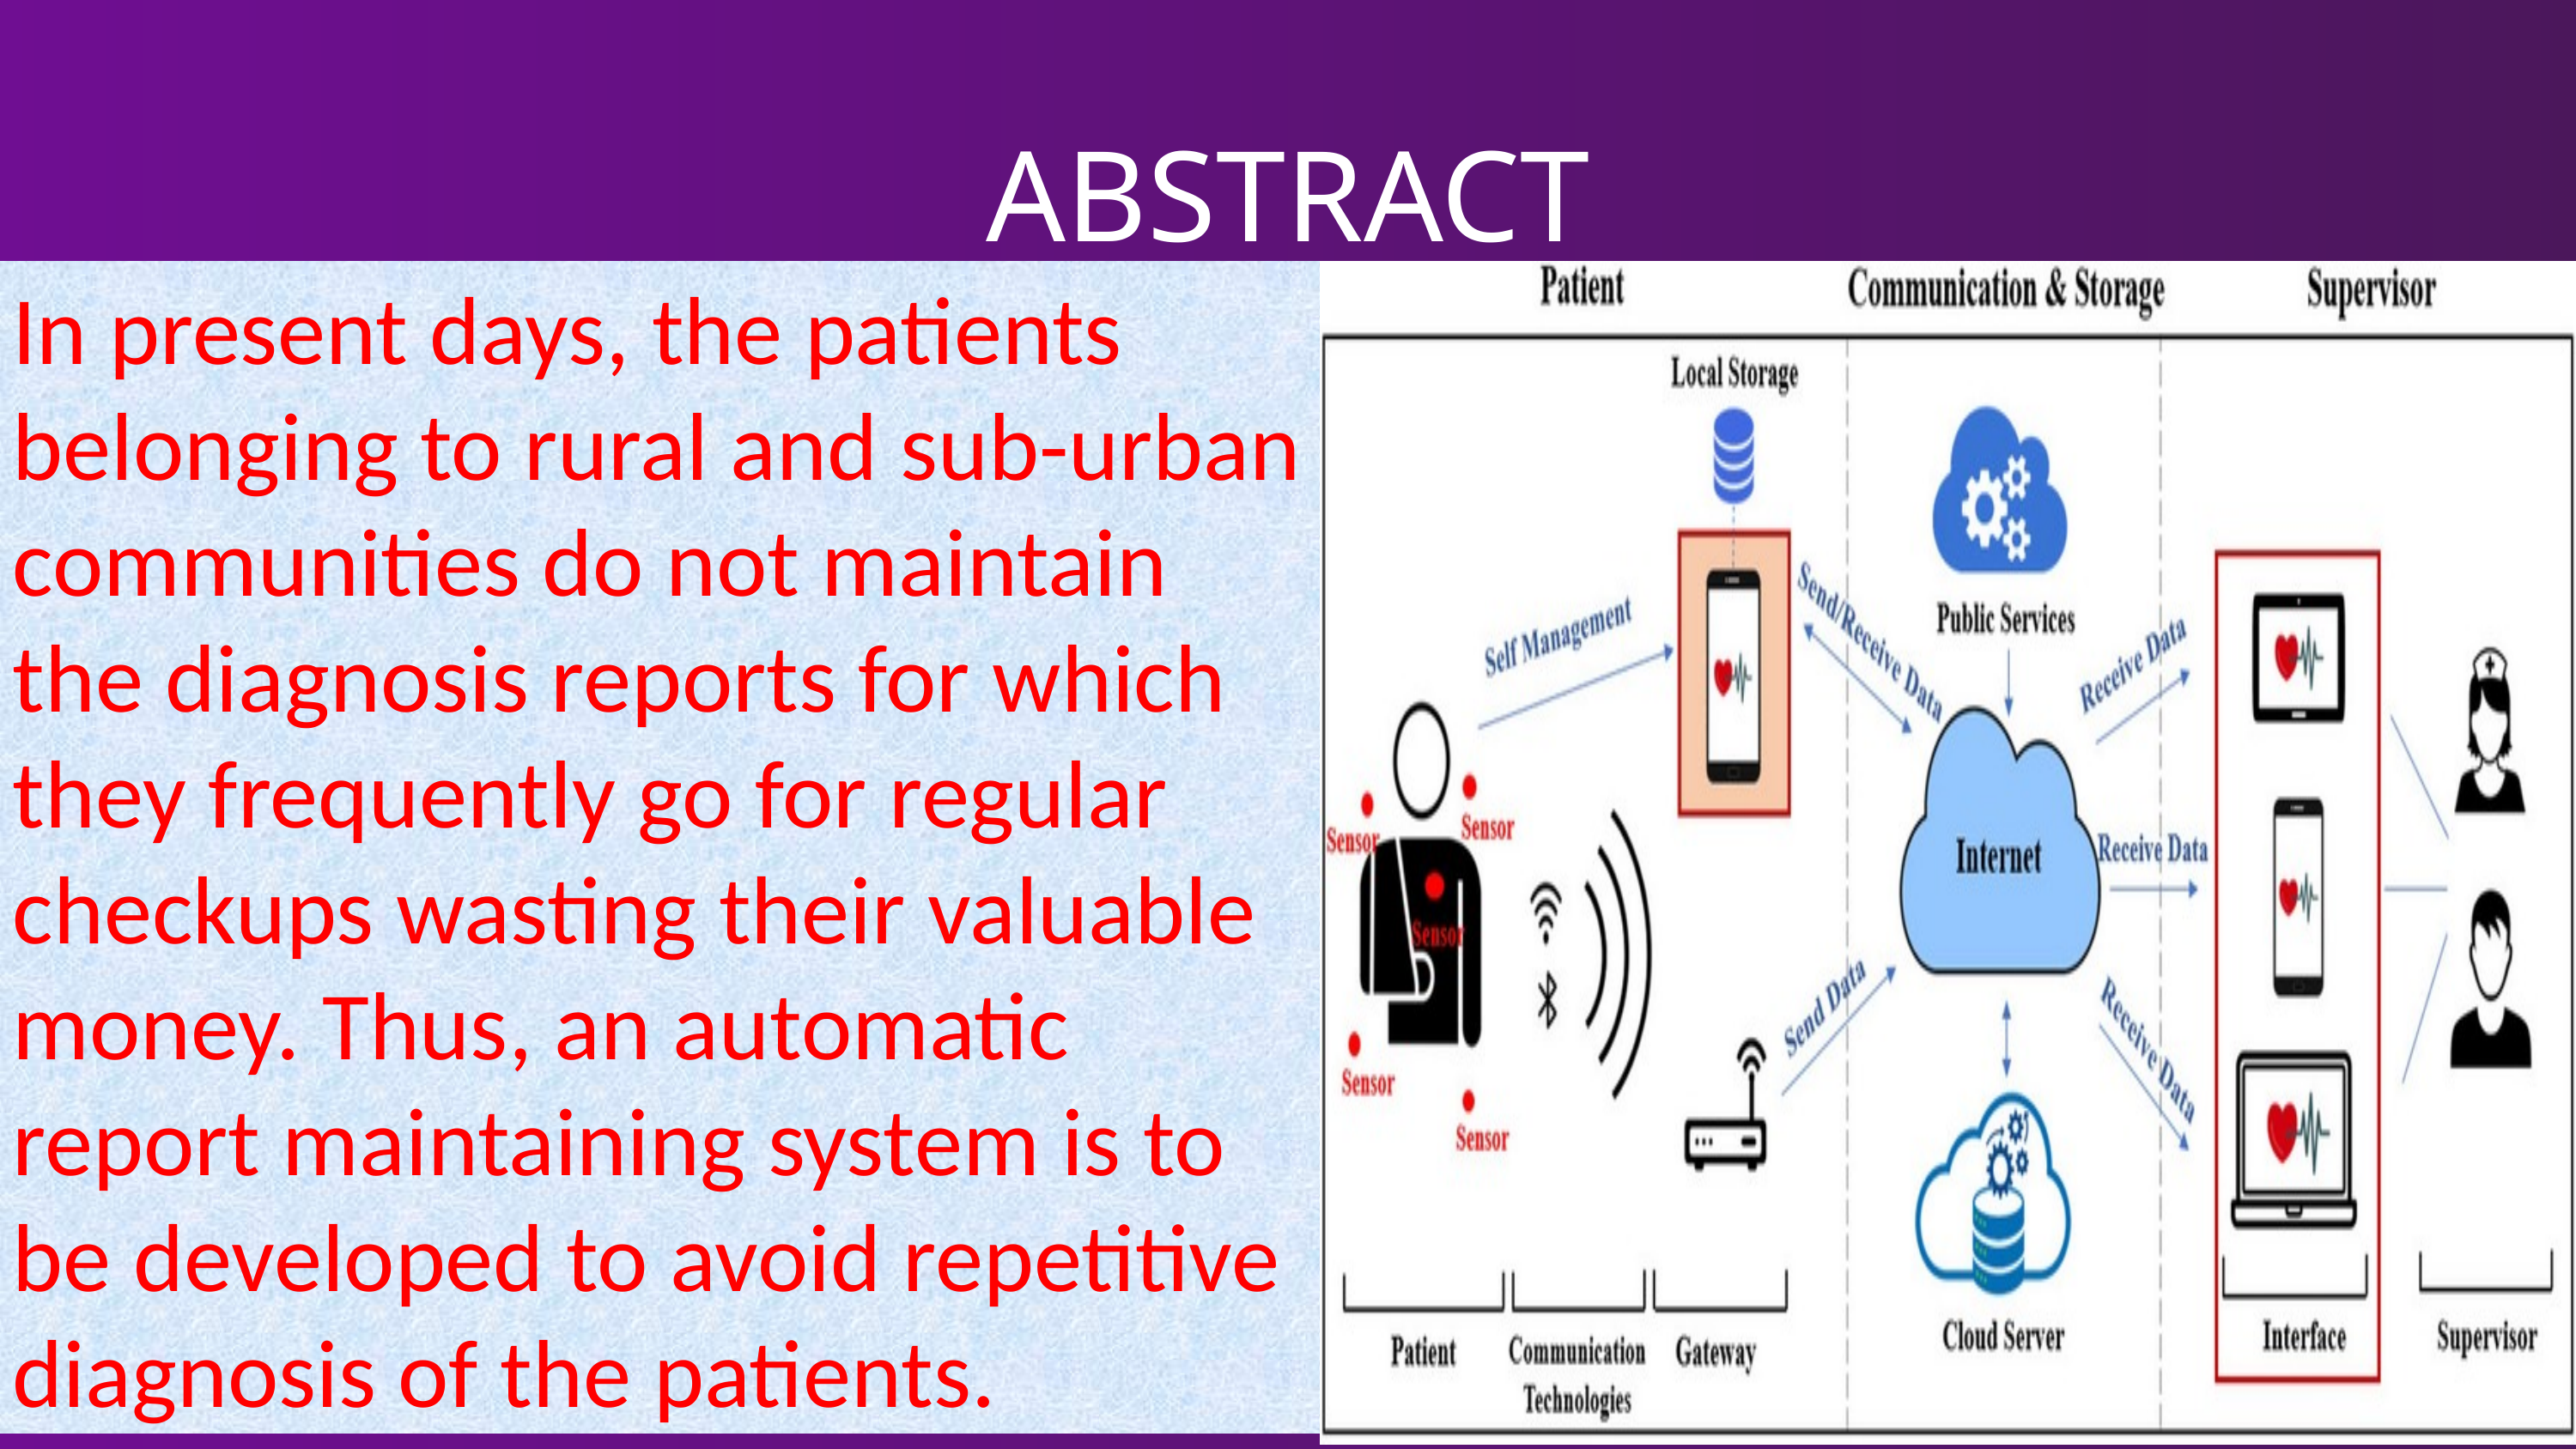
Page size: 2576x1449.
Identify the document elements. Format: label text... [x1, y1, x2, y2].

text_box ABSTRACT [666, 91, 1909, 261]
text_box In present days, the patients belonging to rural and sub-urban communities do not maintain the diagnosis reports for which they frequently go for regular checkups wasting their valuable money. Thus, an automatic report maintaining system is to be developed to avoid repetitive diagnosis of the patients. [0, 261, 1318, 1434]
picture [1320, 261, 2576, 1446]
